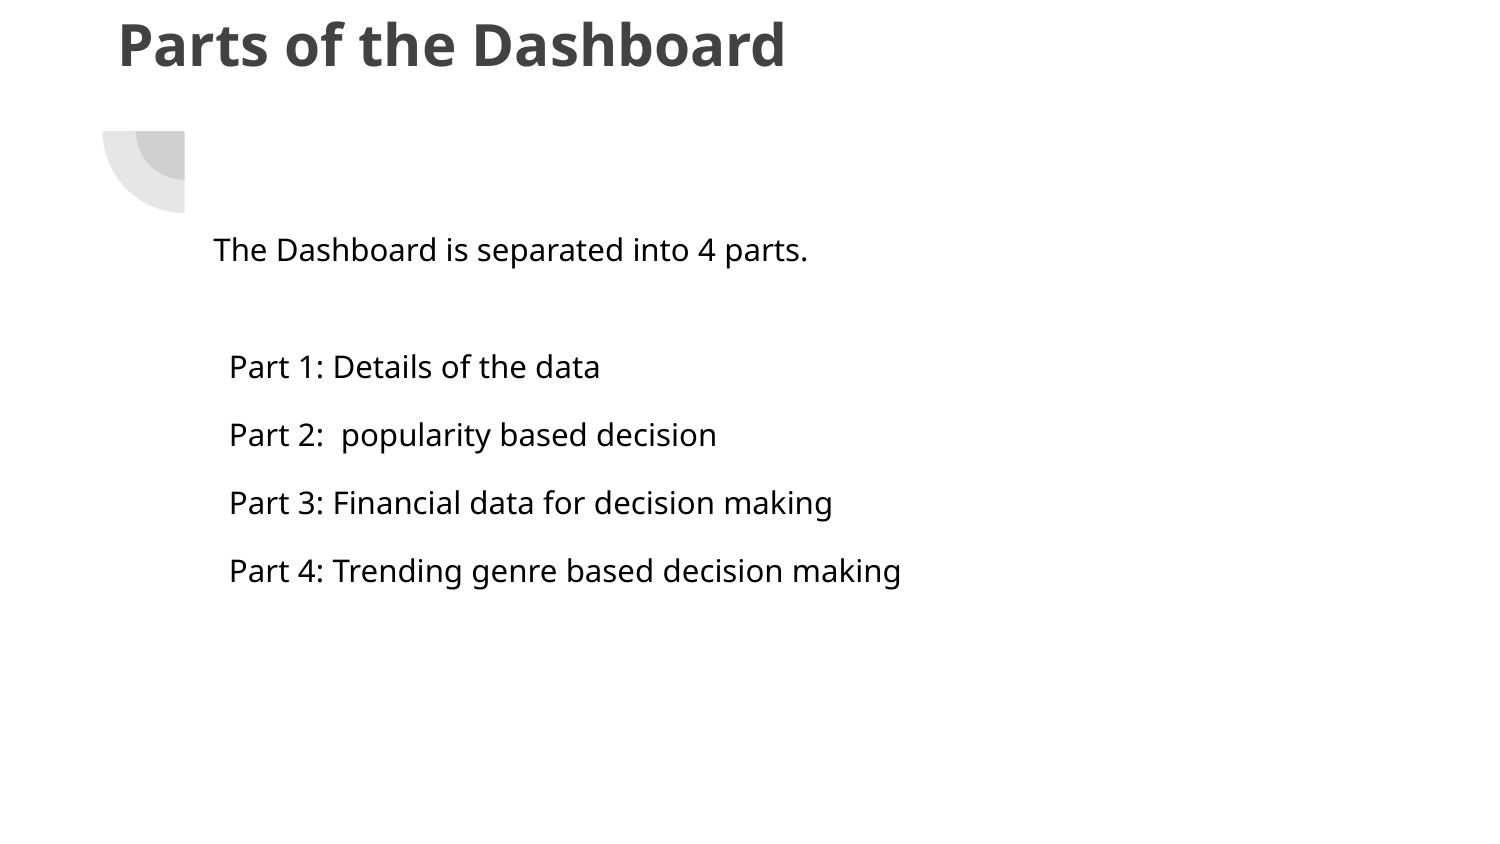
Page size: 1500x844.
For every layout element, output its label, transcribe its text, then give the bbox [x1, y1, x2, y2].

title Parts of the Dashboard [102, 0, 1256, 158]
list Part 1: Details of the data Part 2: popularity based decision Part 3: Financial data for decision making Part 4: Trending genre based decision making [213, 326, 1368, 744]
text_box The Dashboard is separated into 4 parts. [198, 214, 977, 283]
